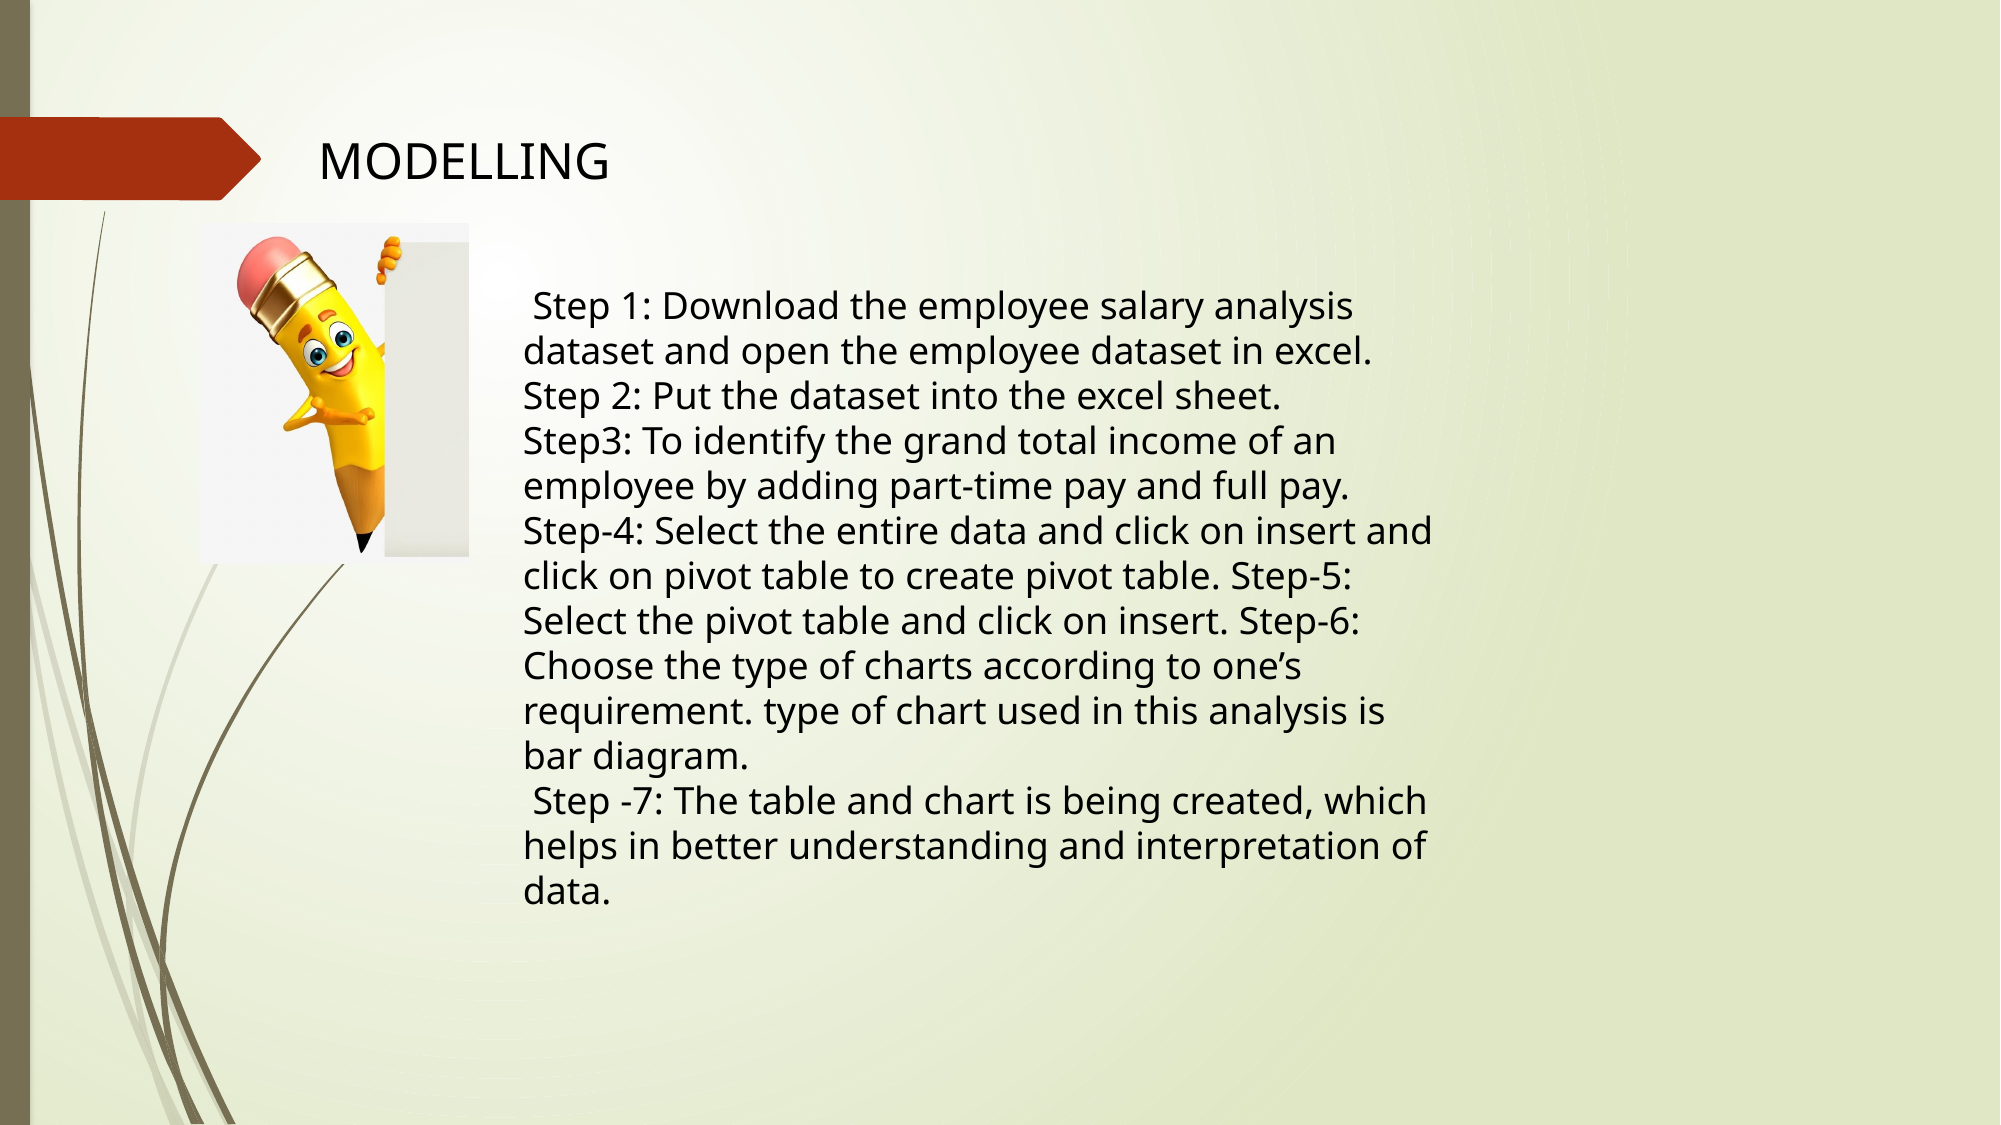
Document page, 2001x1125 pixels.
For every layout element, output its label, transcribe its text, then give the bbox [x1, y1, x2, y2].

text_box Step 1: Download the employee salary analysis dataset and open the employee dataset in excel. Step 2: Put the dataset into the excel sheet. Step3: To identify the grand total income of an employee by adding part-time pay and full pay. Step-4: Select the entire data and click on insert and click on pivot table to create pivot table. Step-5: Select the pivot table and click on insert. Step-6: Choose the type of charts according to one’s requirement. type of chart used in this analysis is bar diagram. Step -7: The table and chart is being created, which helps in better understanding and interpretation of data. [508, 274, 1462, 920]
text_box MODELLING [304, 122, 976, 198]
picture [200, 223, 470, 564]
